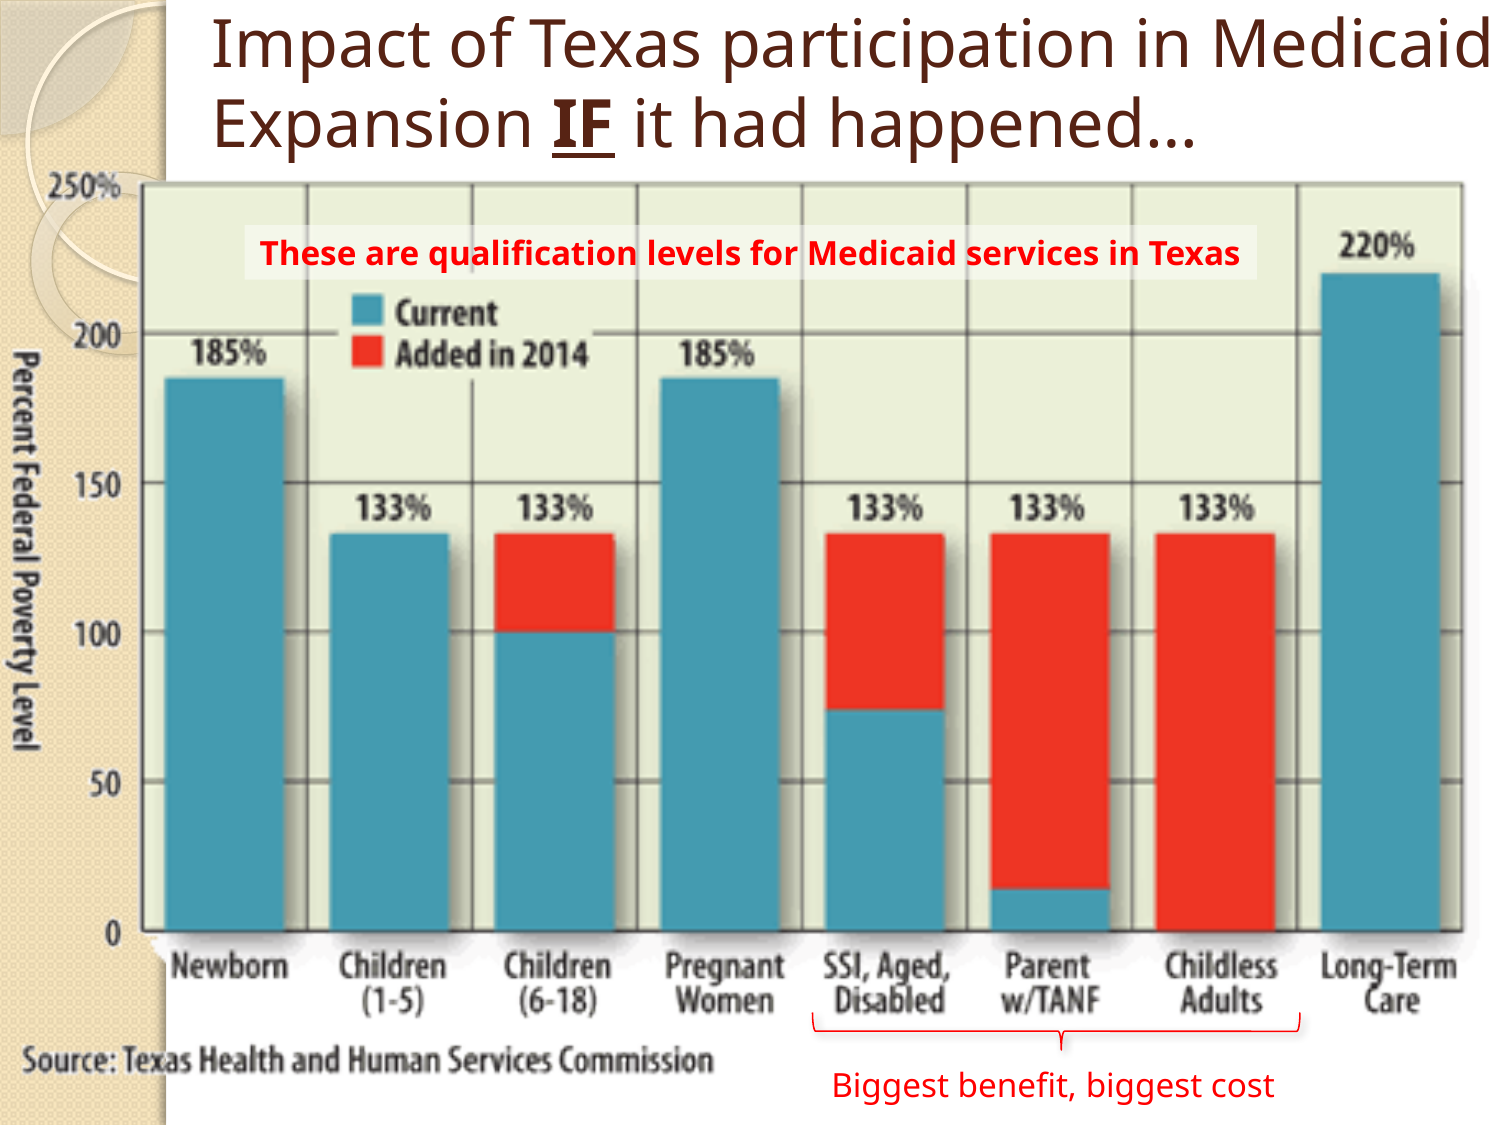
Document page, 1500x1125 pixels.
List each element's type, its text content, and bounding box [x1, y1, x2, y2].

picture [0, 162, 1498, 1099]
title Impact of Texas participation in Medicaid Expansion IF it had happened… [197, 0, 1500, 160]
